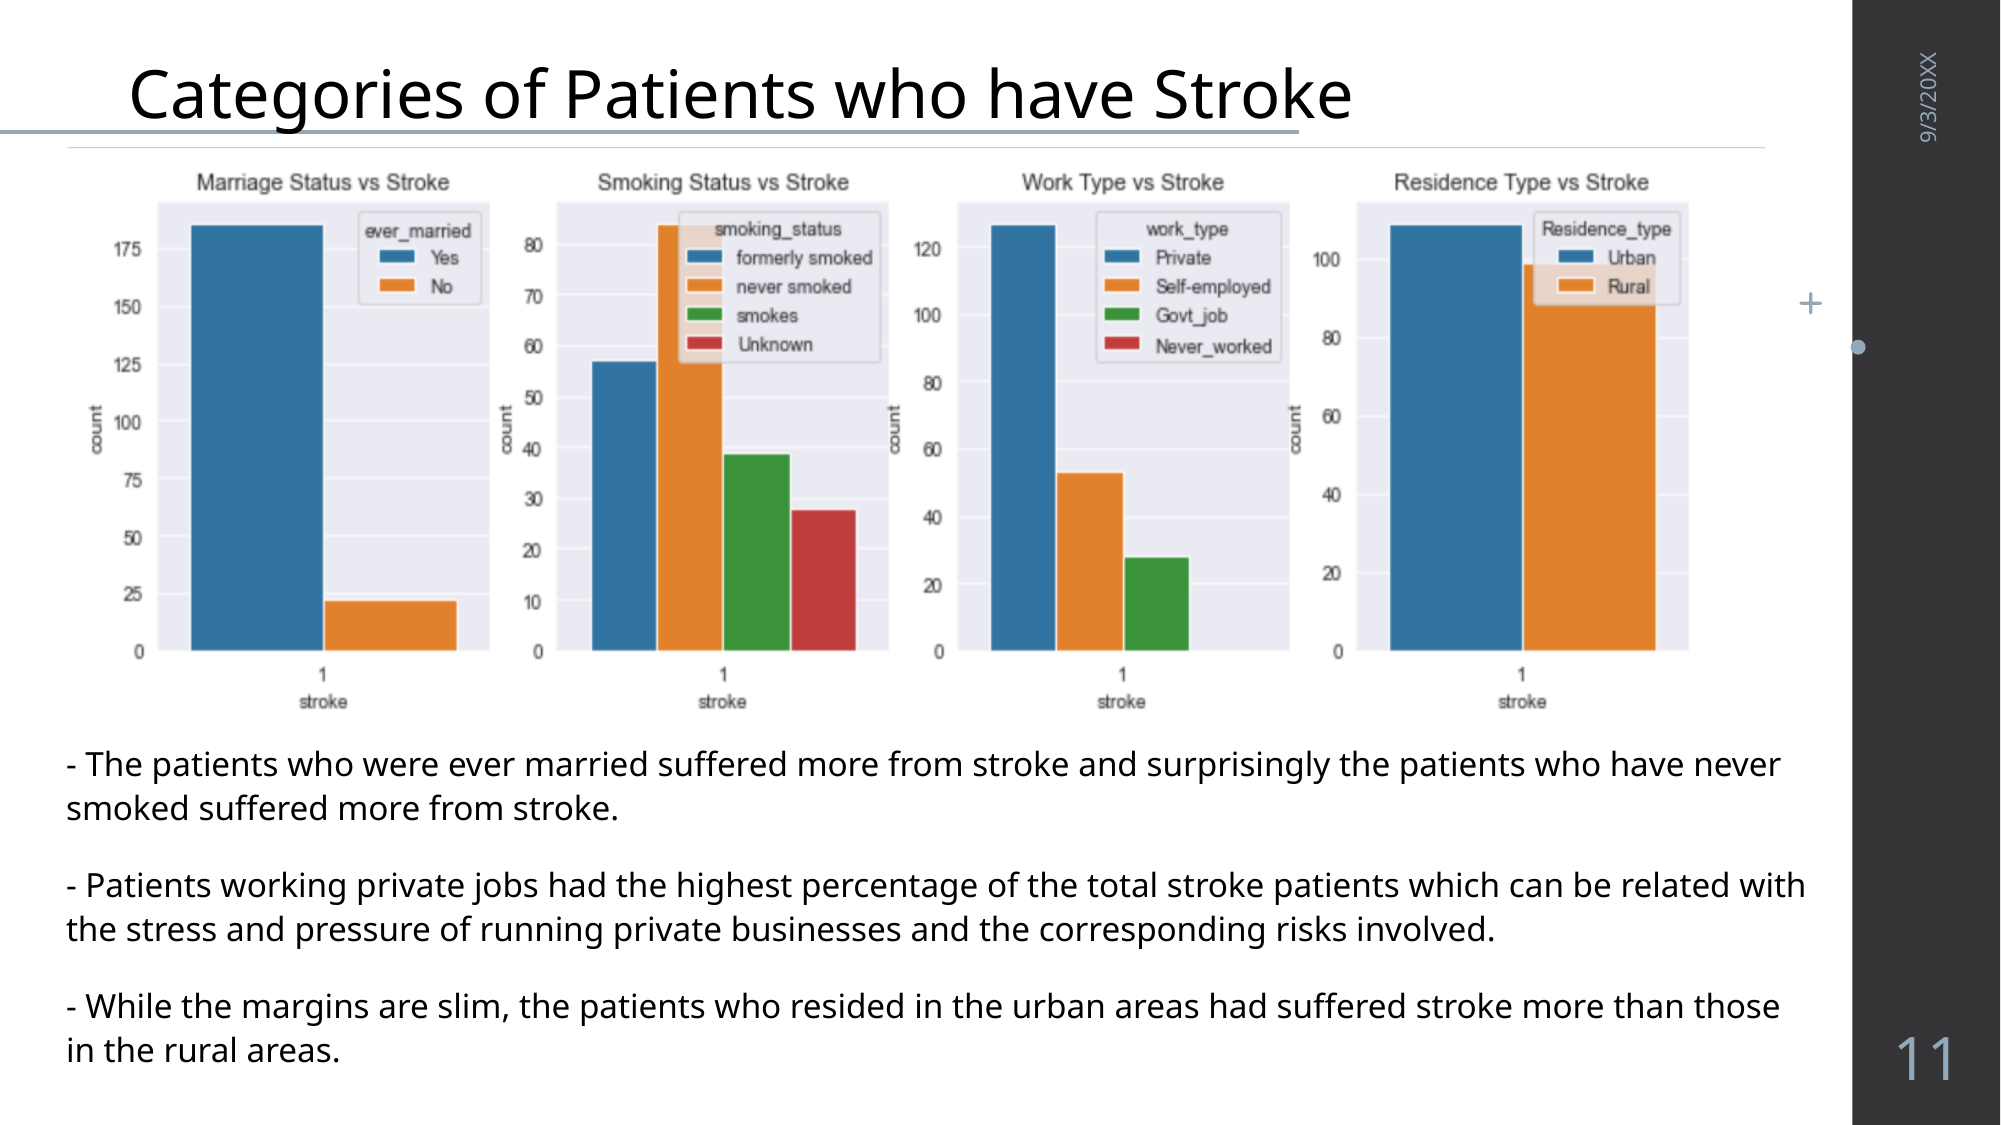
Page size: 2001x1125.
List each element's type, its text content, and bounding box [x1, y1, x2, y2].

slide_number 11 [1852, 1012, 2000, 1110]
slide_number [1897, 37, 1958, 351]
picture [65, 147, 1765, 747]
list - The patients who were ever married suffered more from stroke and surprisingly the patients who have never smoked suffered more from stroke. - Patients working private jobs had the highest percentage of the total stroke patients which can be related with the stress and pressure of running private businesses and the corresponding risks involved. - While the margins are slim, the patients who resided in the urban areas had suffered stroke more than those in the rural areas. [51, 731, 1827, 953]
title Categories of Patients who have Stroke [113, 0, 1726, 141]
